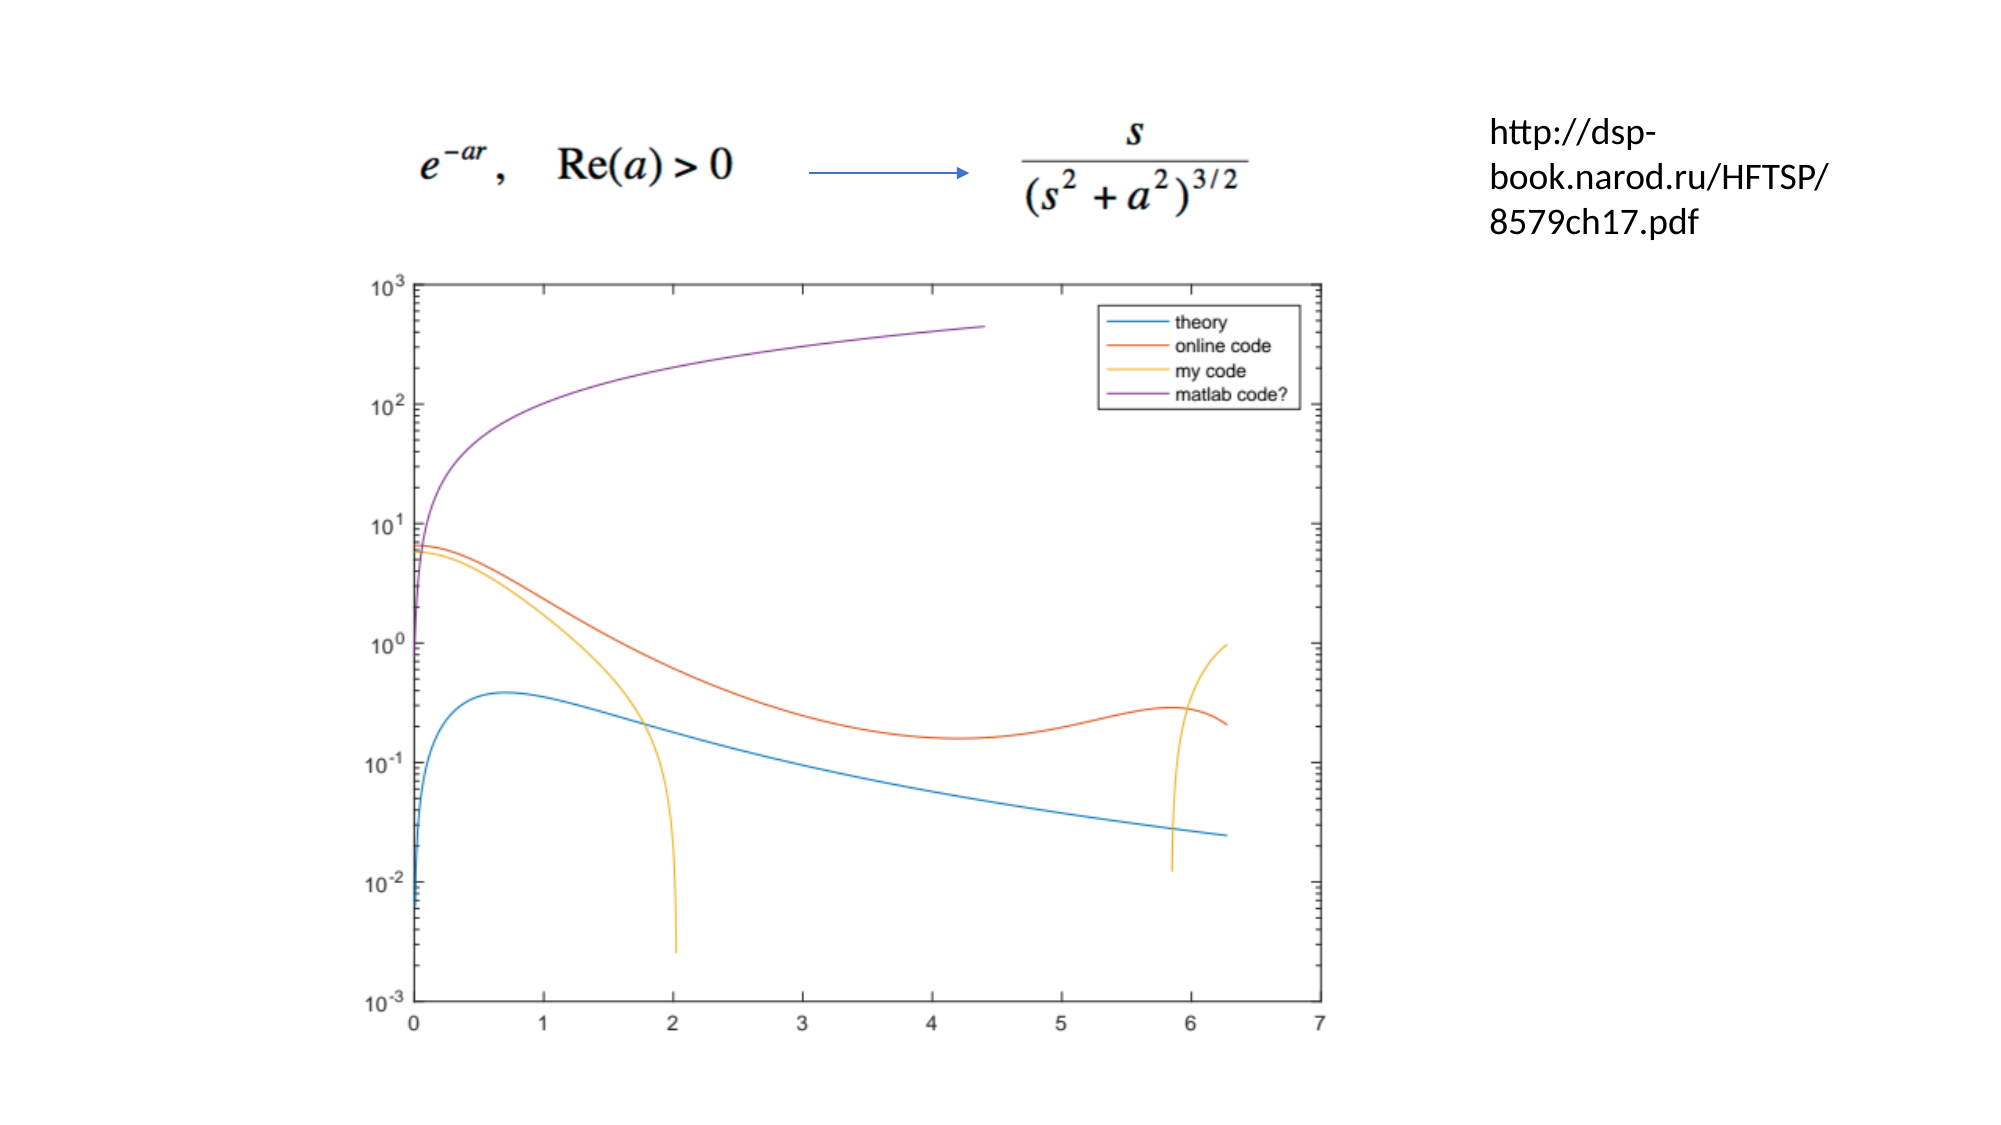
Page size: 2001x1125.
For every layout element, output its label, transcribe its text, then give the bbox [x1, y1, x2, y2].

picture [262, 102, 1430, 1095]
text_box http://dsp-book.narod.ru/HFTSP/8579ch17.pdf [1474, 99, 1918, 250]
